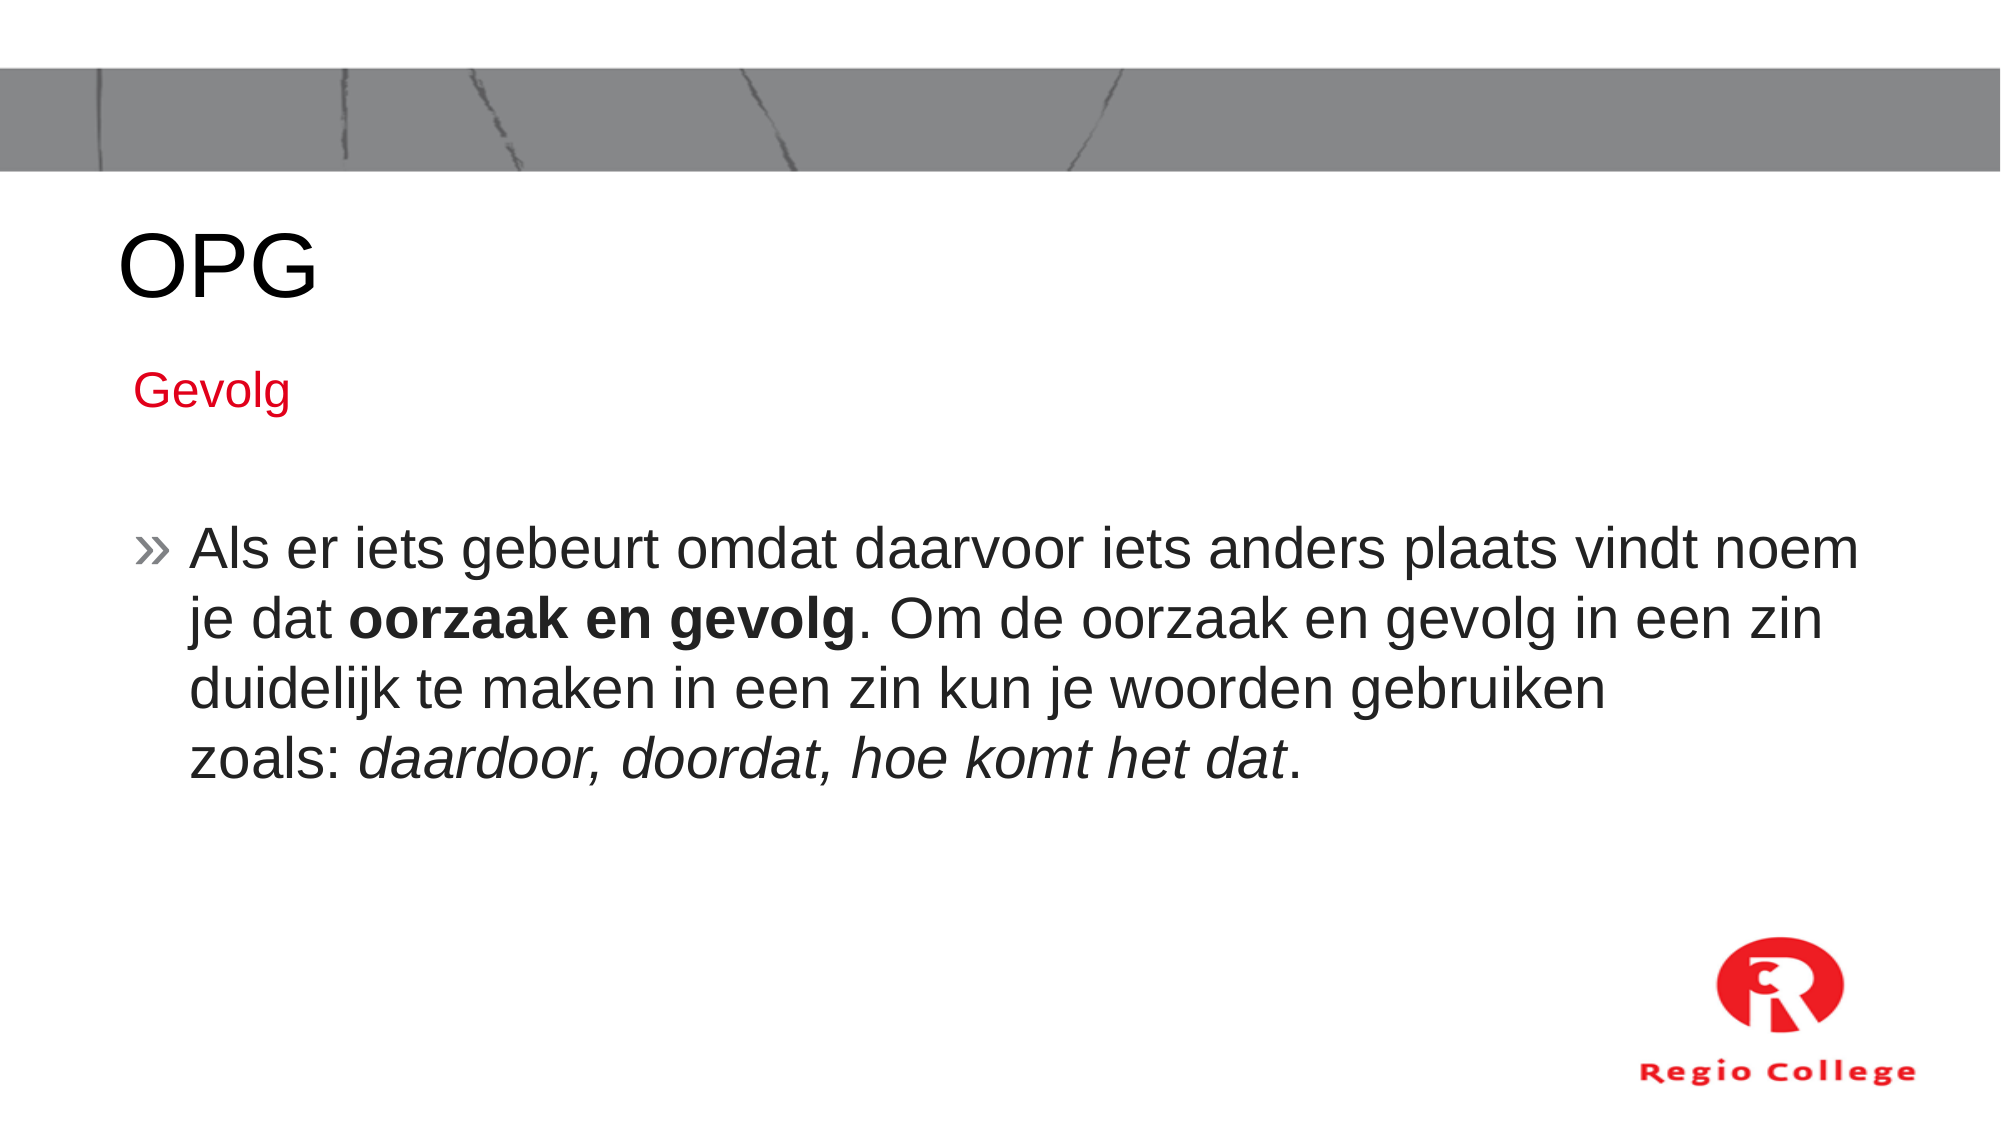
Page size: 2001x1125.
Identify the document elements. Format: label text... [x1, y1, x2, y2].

title OPG [102, 208, 1898, 315]
list Gevolg [117, 349, 1898, 409]
picture [0, 0, 2001, 1125]
list Als er iets gebeurt omdat daarvoor iets anders plaats vindt noem je dat oorzaak en gevolg. Om de oorzaak en gevolg in een zin duidelijk te maken in een zin kun je woorden gebruiken zoals: daardoor, doordat, hoe komt het dat. [118, 420, 1898, 917]
